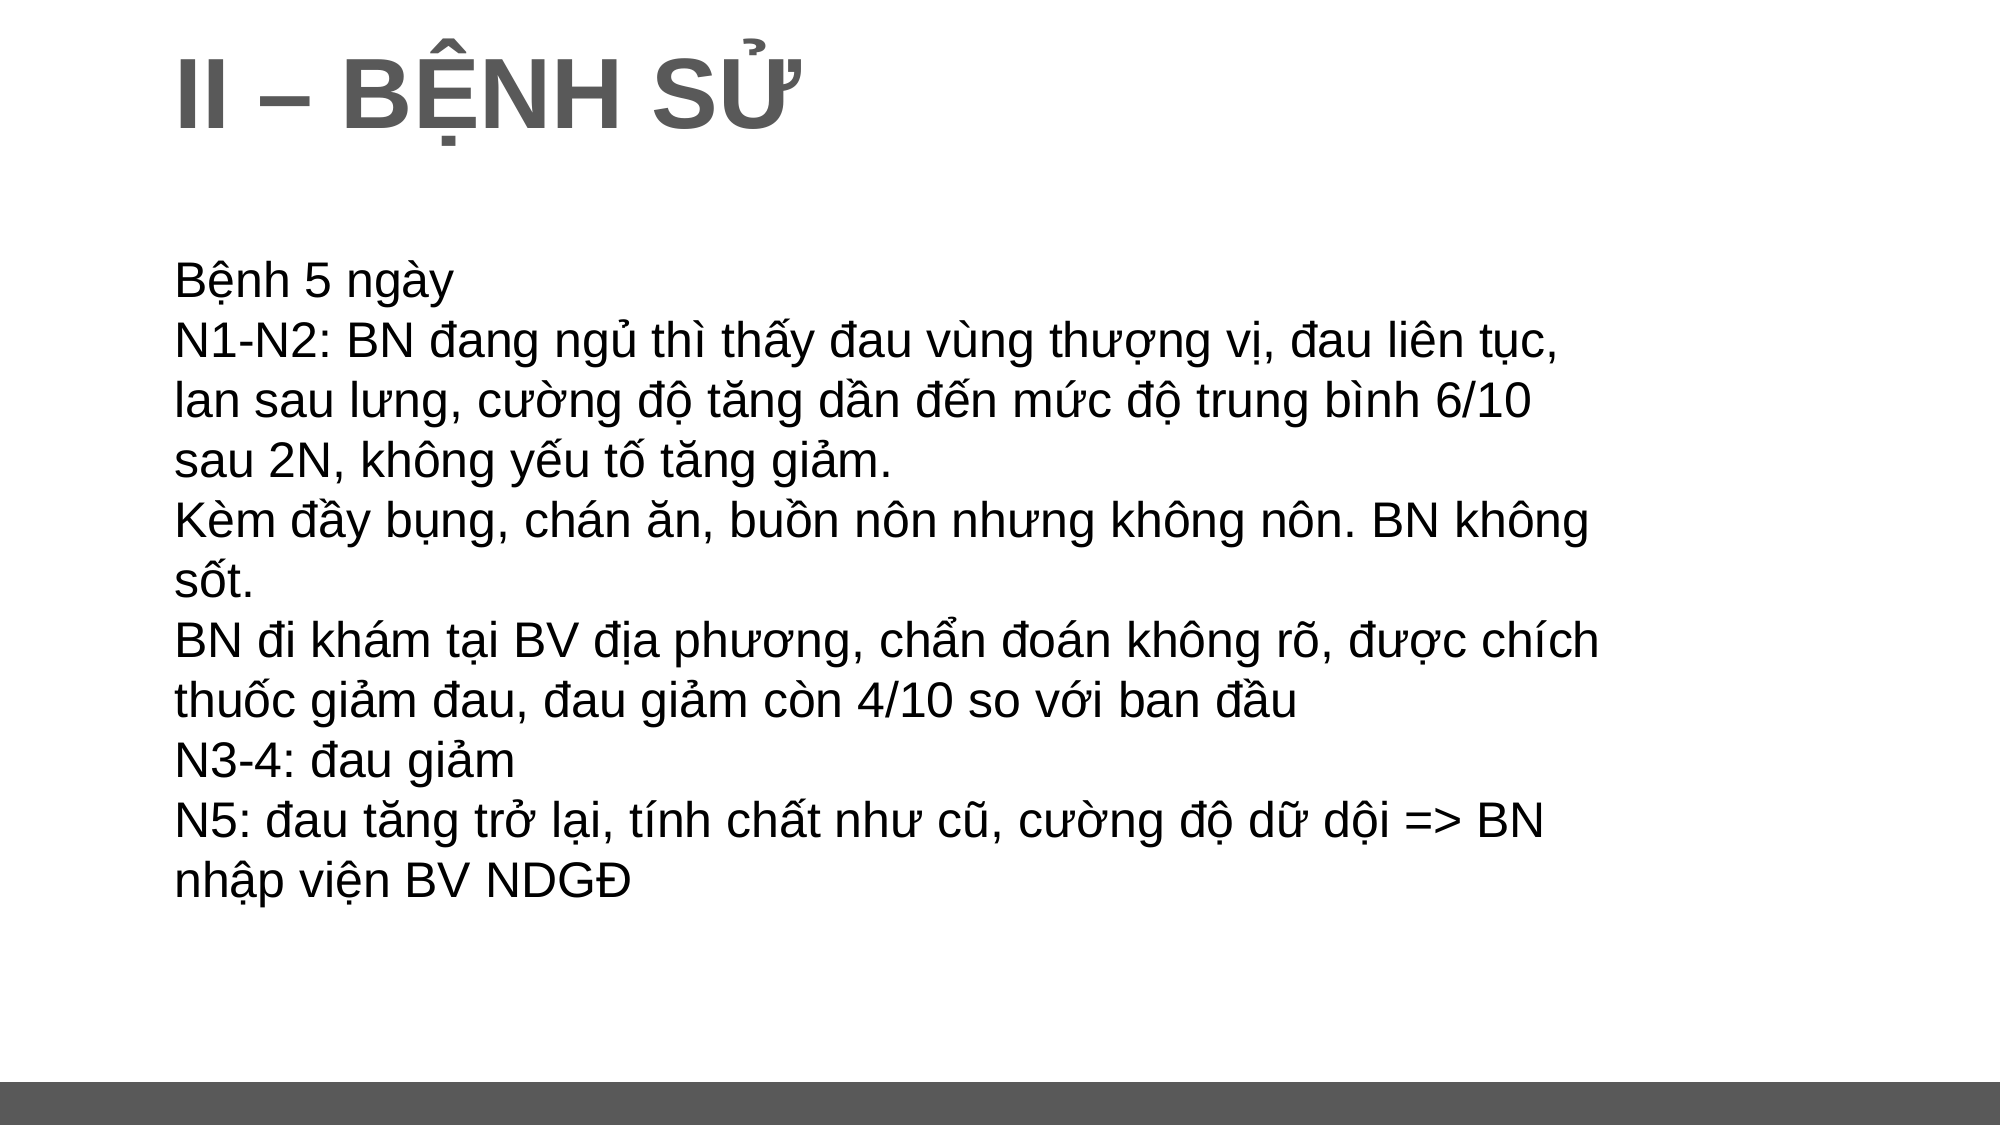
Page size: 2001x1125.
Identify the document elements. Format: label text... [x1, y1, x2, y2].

title II – BỆNH SỬ [159, 32, 1850, 161]
text_box Bệnh 5 ngày N1-N2: BN đang ngủ thì thấy đau vùng thượng vị, đau liên tục, lan sau lưng, cường độ tăng dần đến mức độ trung bình 6/10 sau 2N, không yếu tố tăng giảm. Kèm đầy bụng, chán ăn, buồn nôn nhưng không nôn. BN không sốt. BN đi khám tại BV địa phương, chẩn đoán không rõ, được chích thuốc giảm đau, đau giảm còn 4/10 so với ban đầu N3-4: đau giảm N5: đau tăng trở lại, tính chất như cũ, cường độ dữ dội => BN nhập viện BV NDGĐ [159, 240, 1642, 975]
